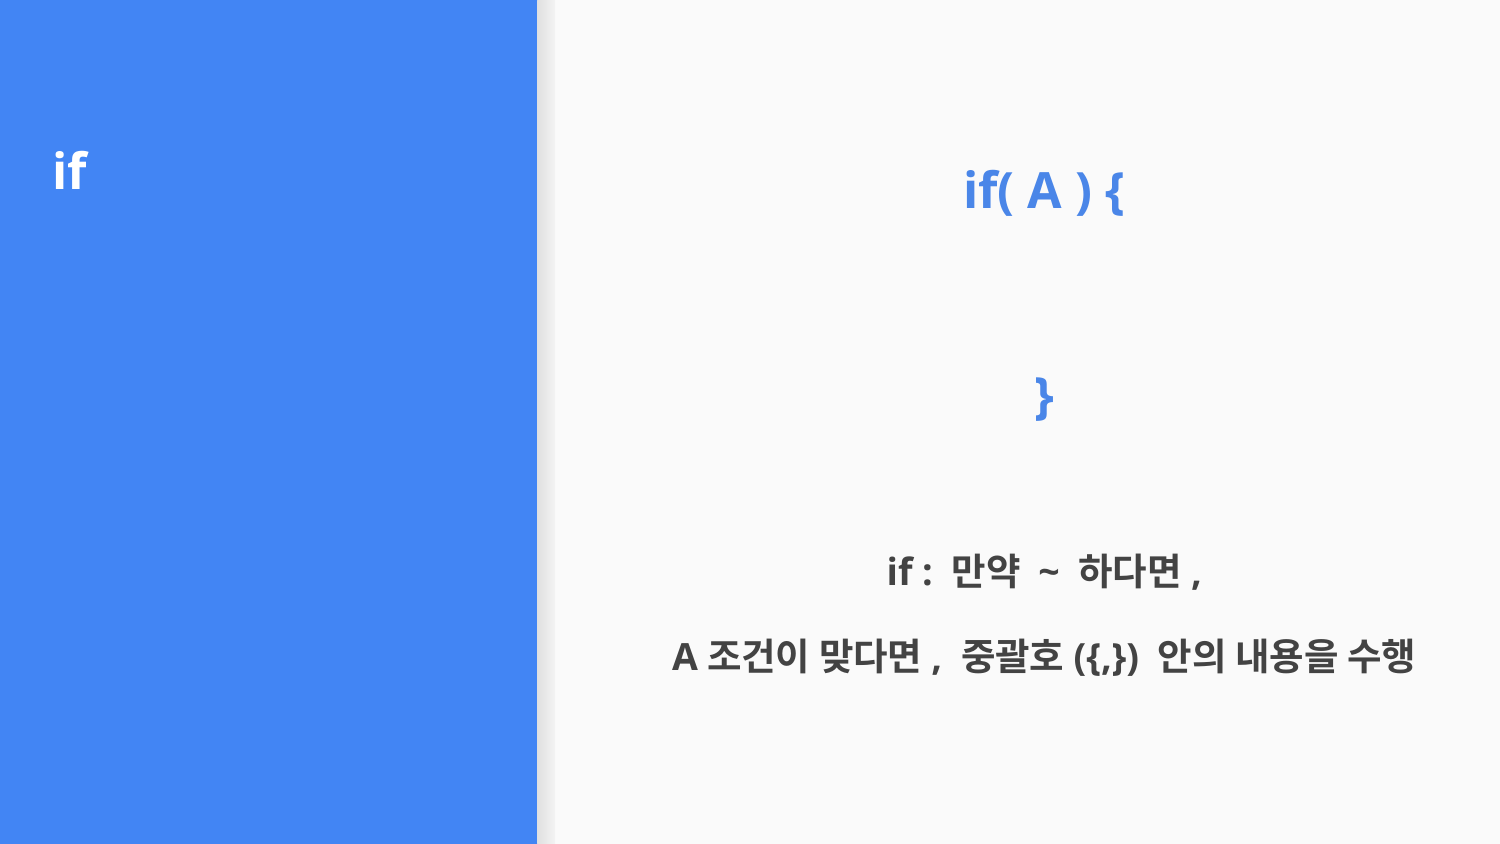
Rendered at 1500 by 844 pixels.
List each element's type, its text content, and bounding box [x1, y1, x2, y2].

title if [37, 58, 498, 216]
list if( A ) { } if : 만약 ~ 하다면, A조건이 맞다면, 중괄호({,}) 안의 내용을 수행 [647, 131, 1441, 781]
